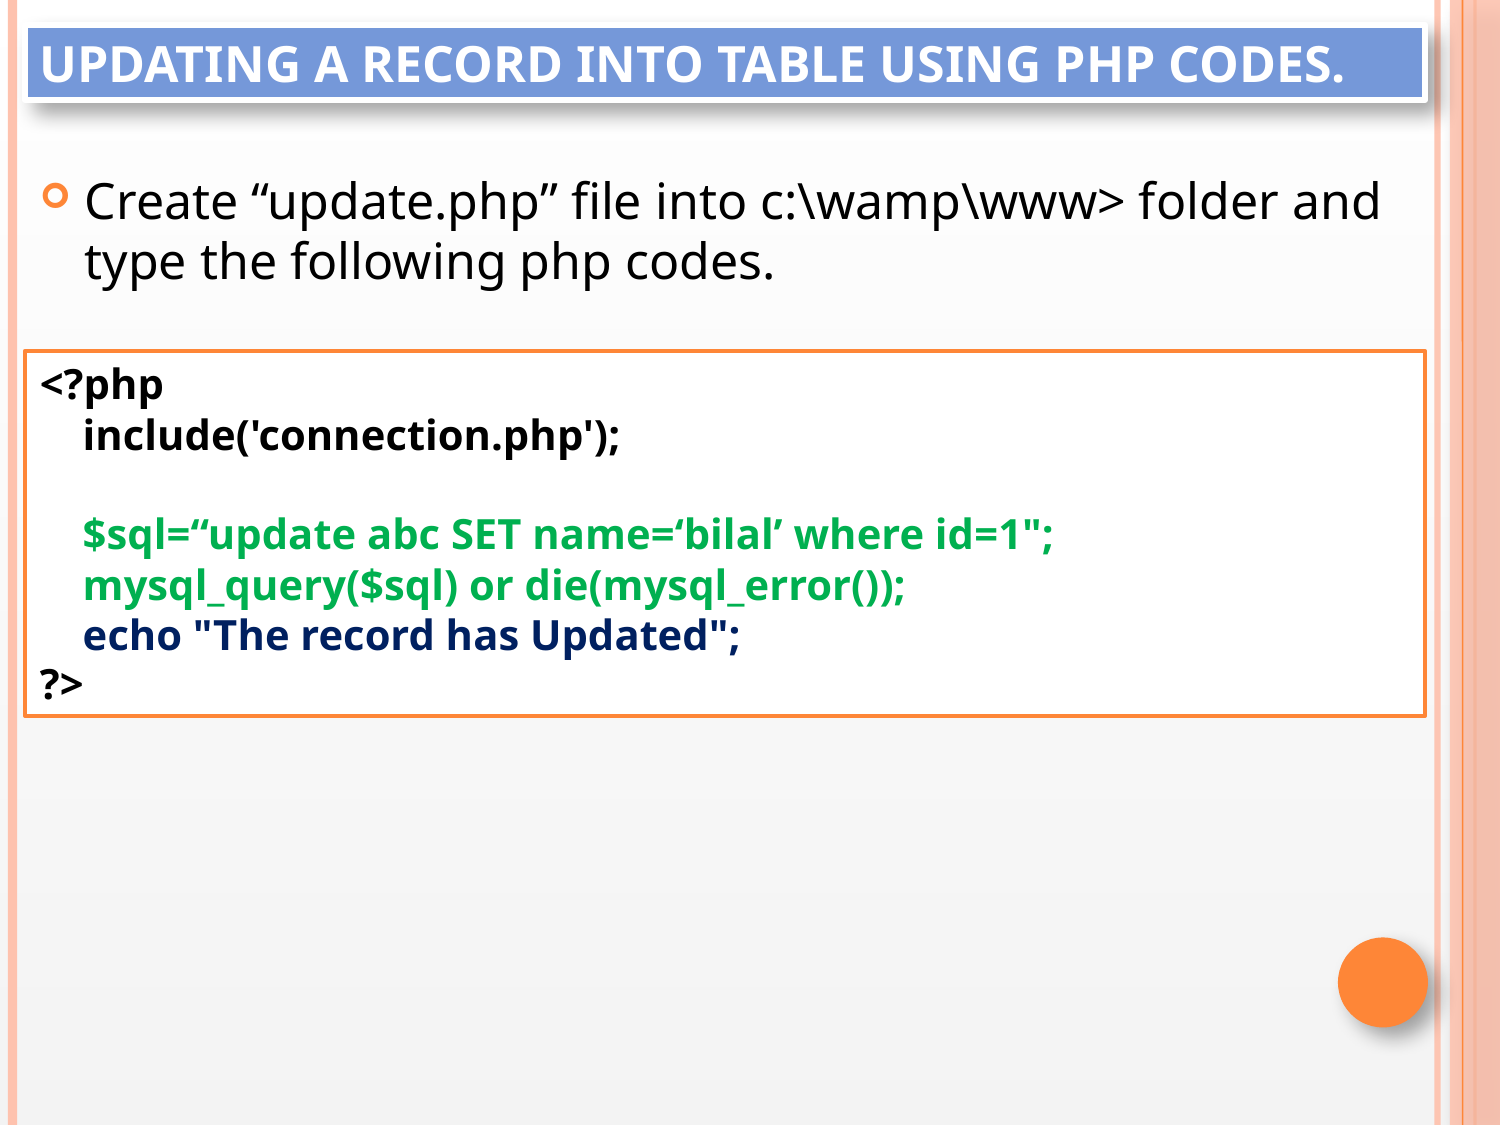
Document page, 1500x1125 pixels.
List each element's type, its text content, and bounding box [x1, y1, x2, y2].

title Updating a record into table using php codes. [22, 22, 1428, 103]
list Create “update.php” file into c:\wamp\www> folder and type the following php codes. [24, 162, 1425, 325]
text_box <?php include('connection.php'); $sql=“update abc SET name=‘bilal’ where id=1"; mysql_query($sql) or die(mysql_error()); echo "The record has Updated"; ?> [23, 349, 1427, 718]
